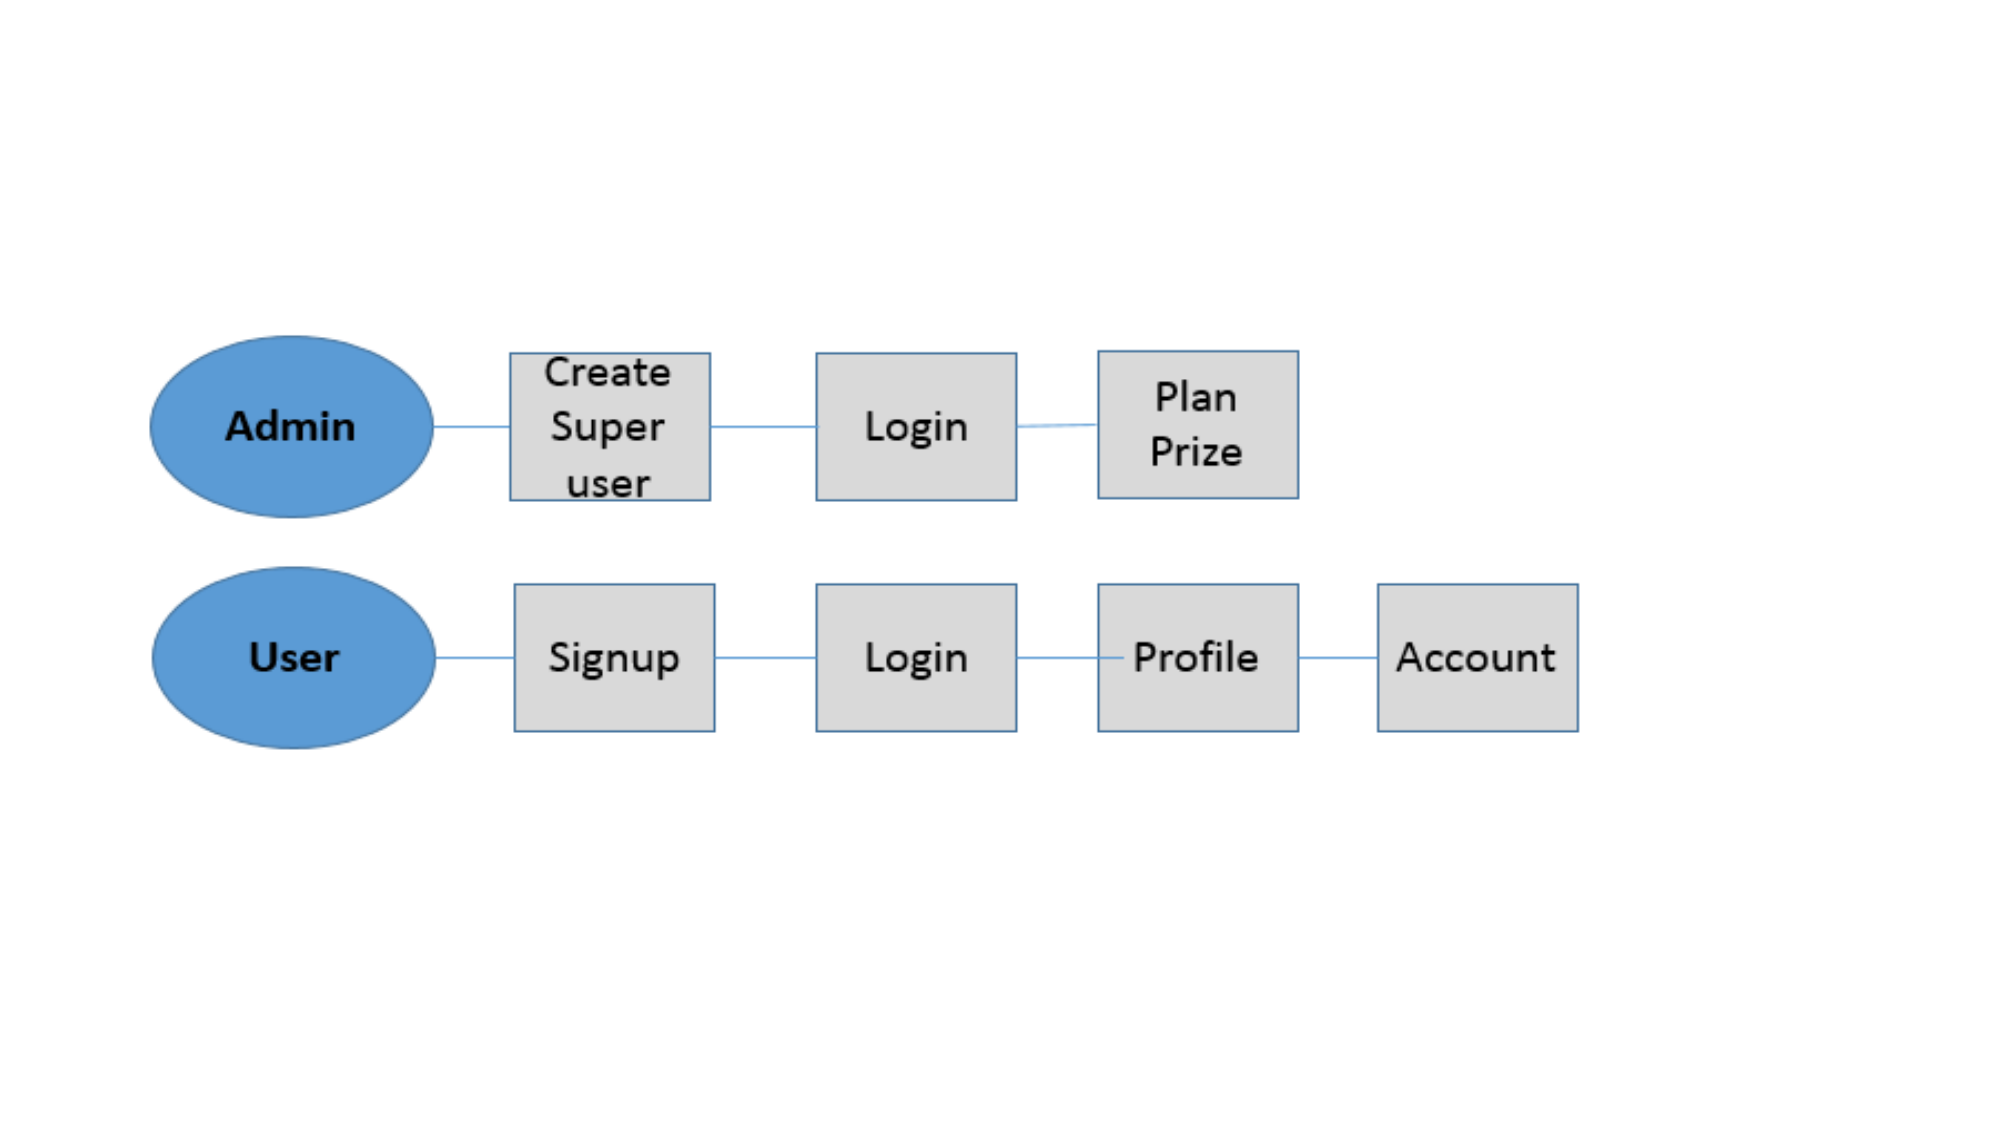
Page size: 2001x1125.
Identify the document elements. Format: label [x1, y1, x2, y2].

picture [117, 63, 1735, 859]
